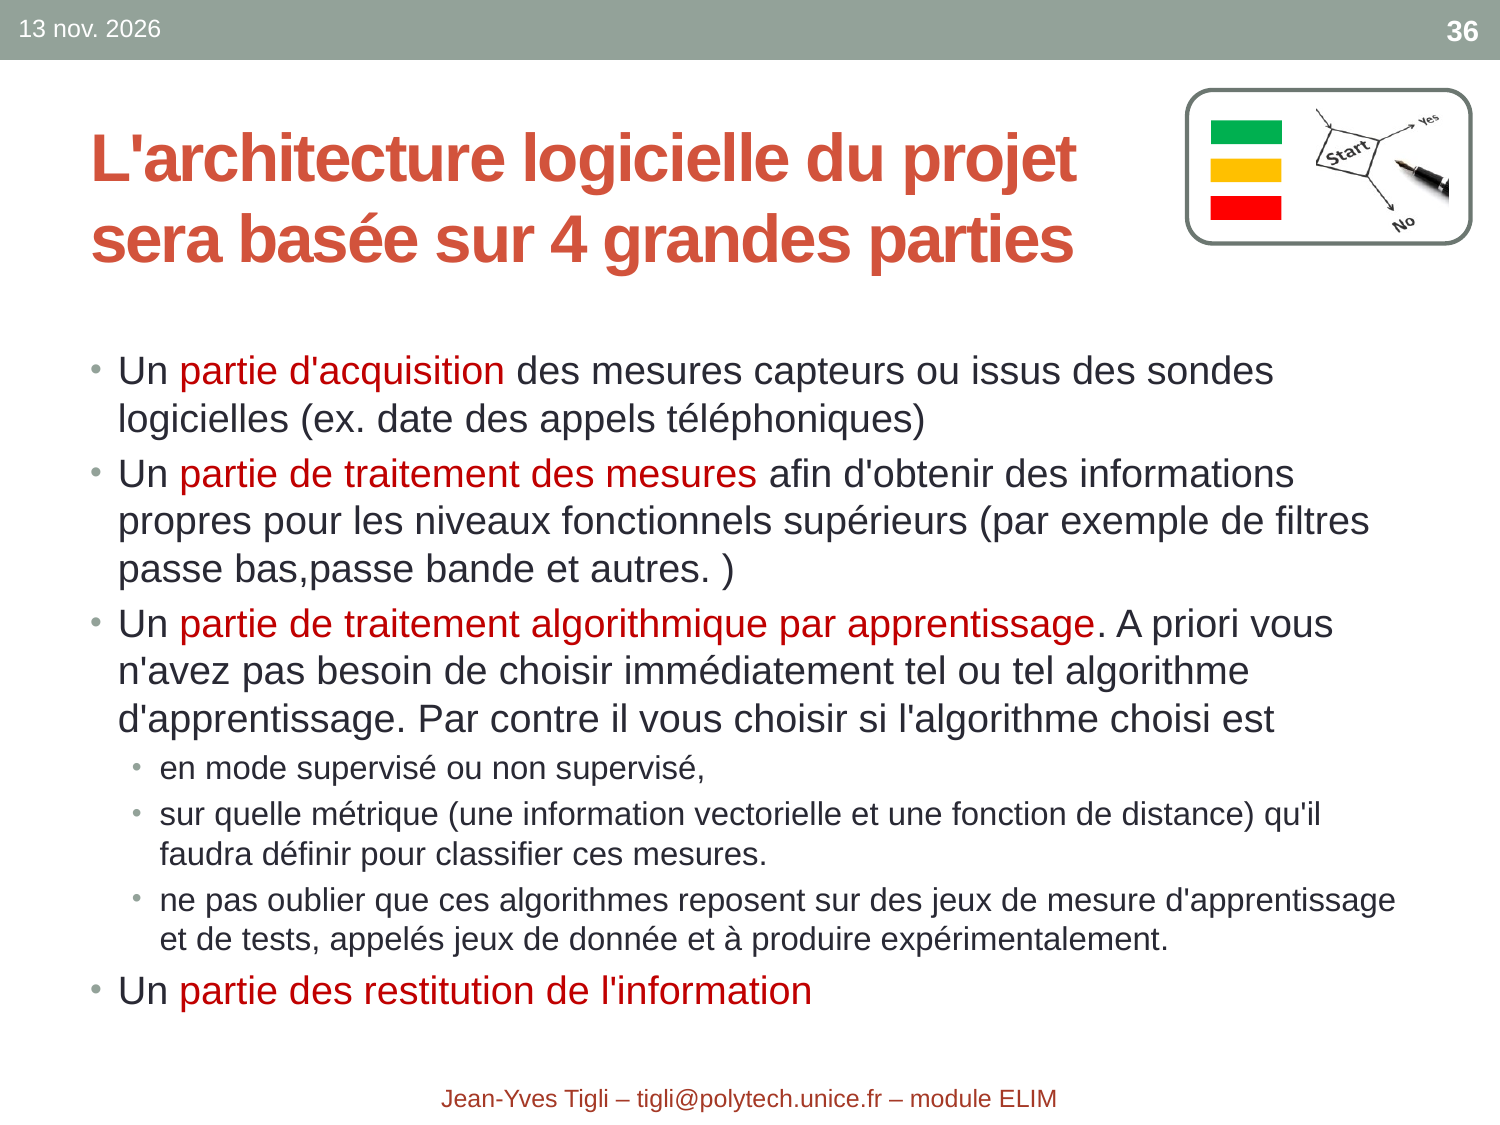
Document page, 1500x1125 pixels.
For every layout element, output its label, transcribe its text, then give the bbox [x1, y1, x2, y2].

slide_number sept.-17 [3, 0, 479, 55]
title L'architecture logicielle du projet sera basée sur 4 grandes parties [75, 87, 1164, 303]
list Un partie d'acquisition des mesures capteurs ou issus des sondes logicielles (ex. date des appels téléphoniques) Un partie de traitement des mesures afin d'obtenir des informations propres pour les niveaux fonctionnels supérieurs (par exemple de filtres passe bas,passe bande et autres. ) Un partie de traitement algorithmique par apprentissage. A priori vous n'avez pas besoin de choisir immédiatement tel ou tel algorithme d'apprentissage. Par contre il vous choisir si l'algorithme choisi est en mode supervisé ou non supervisé, sur quelle métrique (une information vectorielle et une fonction de distance) qu'il faudra définir pour classifier ces mesures. ne pas oublier que ces algorithmes reposent sur des jeux de mesure d'apprentissage et de tests, appelés jeux de donnée et à produire expérimentalement. Un partie des restitution de l'information [75, 338, 1425, 1063]
slide_number 36 [1319, 3, 1495, 57]
footer Jean-Yves Tigli – tigli@polytech.unice.fr – module ELIM [76, 1071, 1424, 1125]
picture [1316, 101, 1449, 233]
